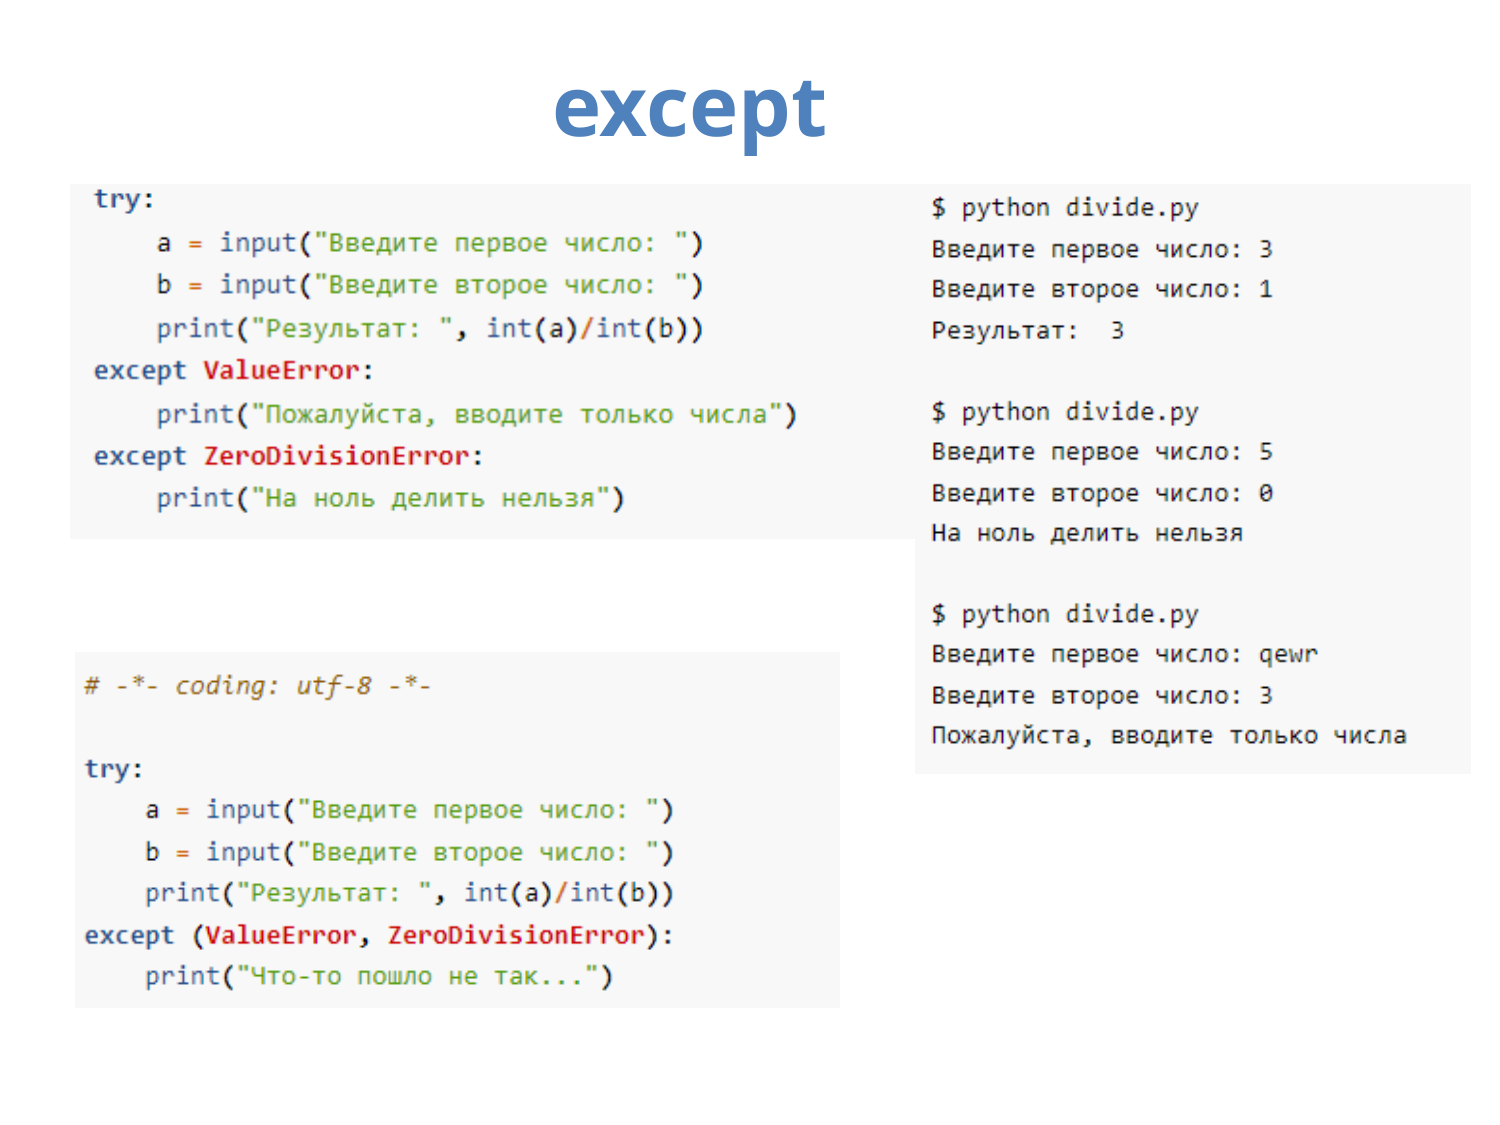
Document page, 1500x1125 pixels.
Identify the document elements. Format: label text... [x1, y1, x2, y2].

picture [74, 652, 840, 1008]
title except [75, 45, 1306, 161]
picture [70, 184, 1471, 774]
